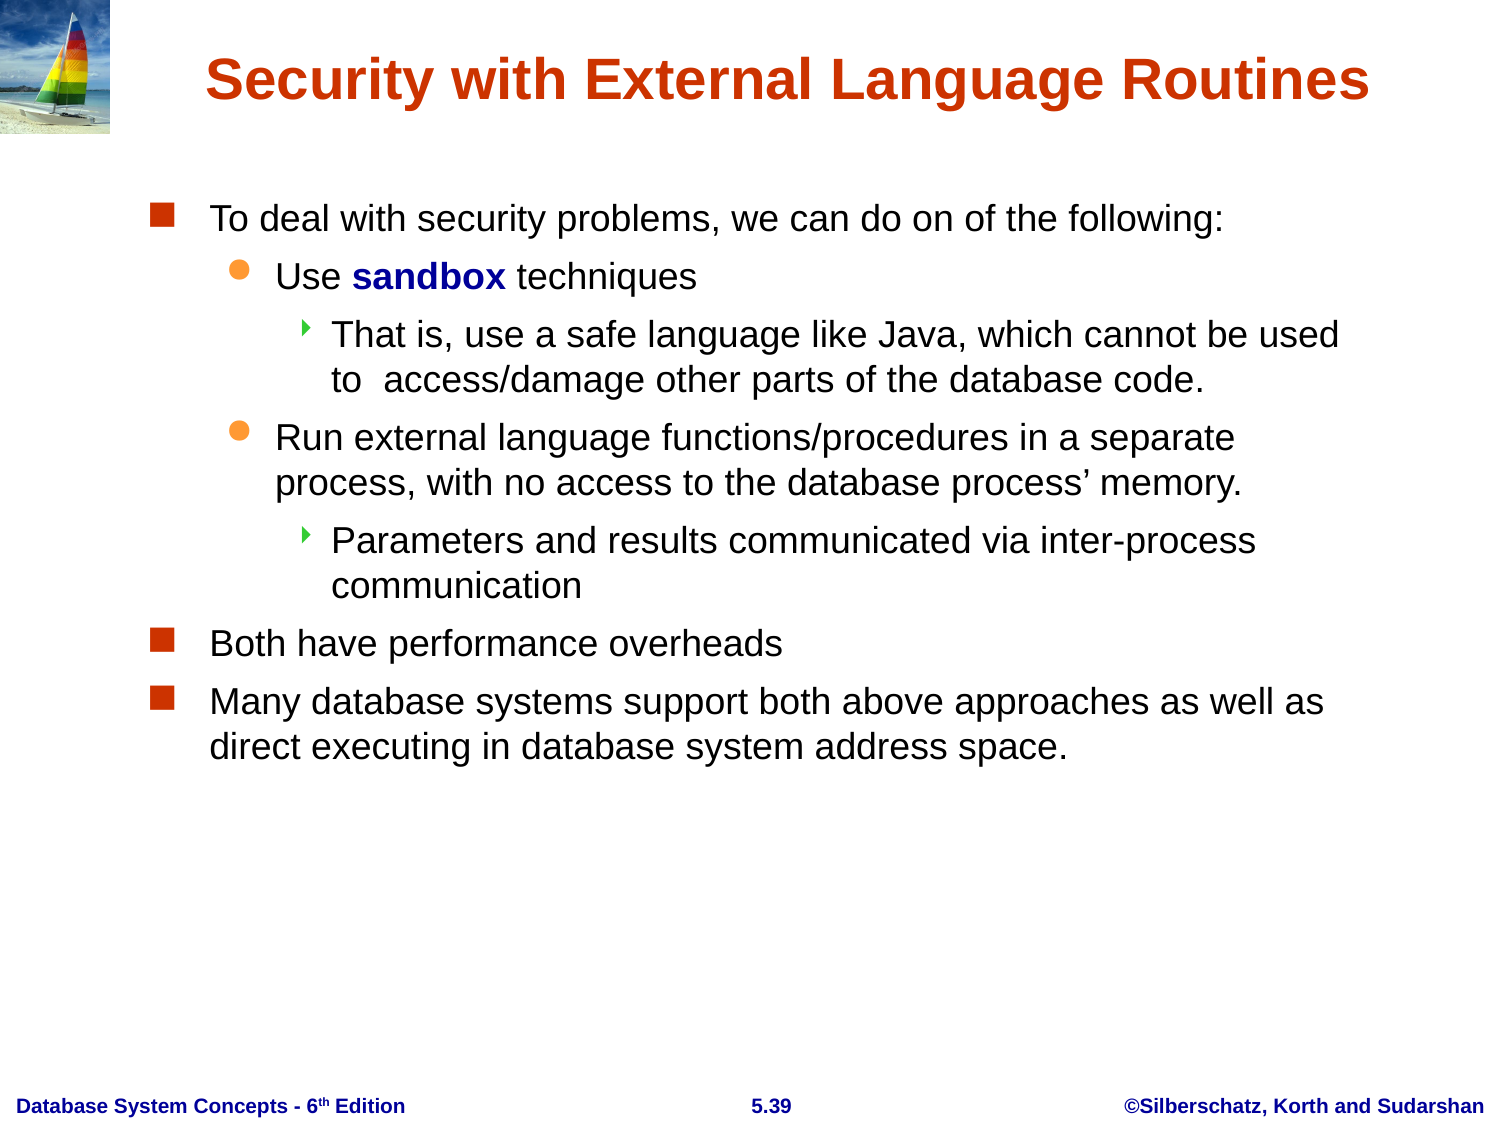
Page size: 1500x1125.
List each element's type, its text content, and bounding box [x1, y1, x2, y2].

list To deal with security problems, we can do on of the following: Use sandbox techniques That is, use a safe language like Java, which cannot be used to access/damage other parts of the database code. Run external language functions/procedures in a separate process, with no access to the database process’ memory. Parameters and results communicated via inter-process communication Both have performance overheads Many database systems support both above approaches as well as direct executing in database system address space. [138, 186, 1395, 991]
picture [0, 0, 110, 134]
title Security with External Language Routines [125, 18, 1452, 120]
